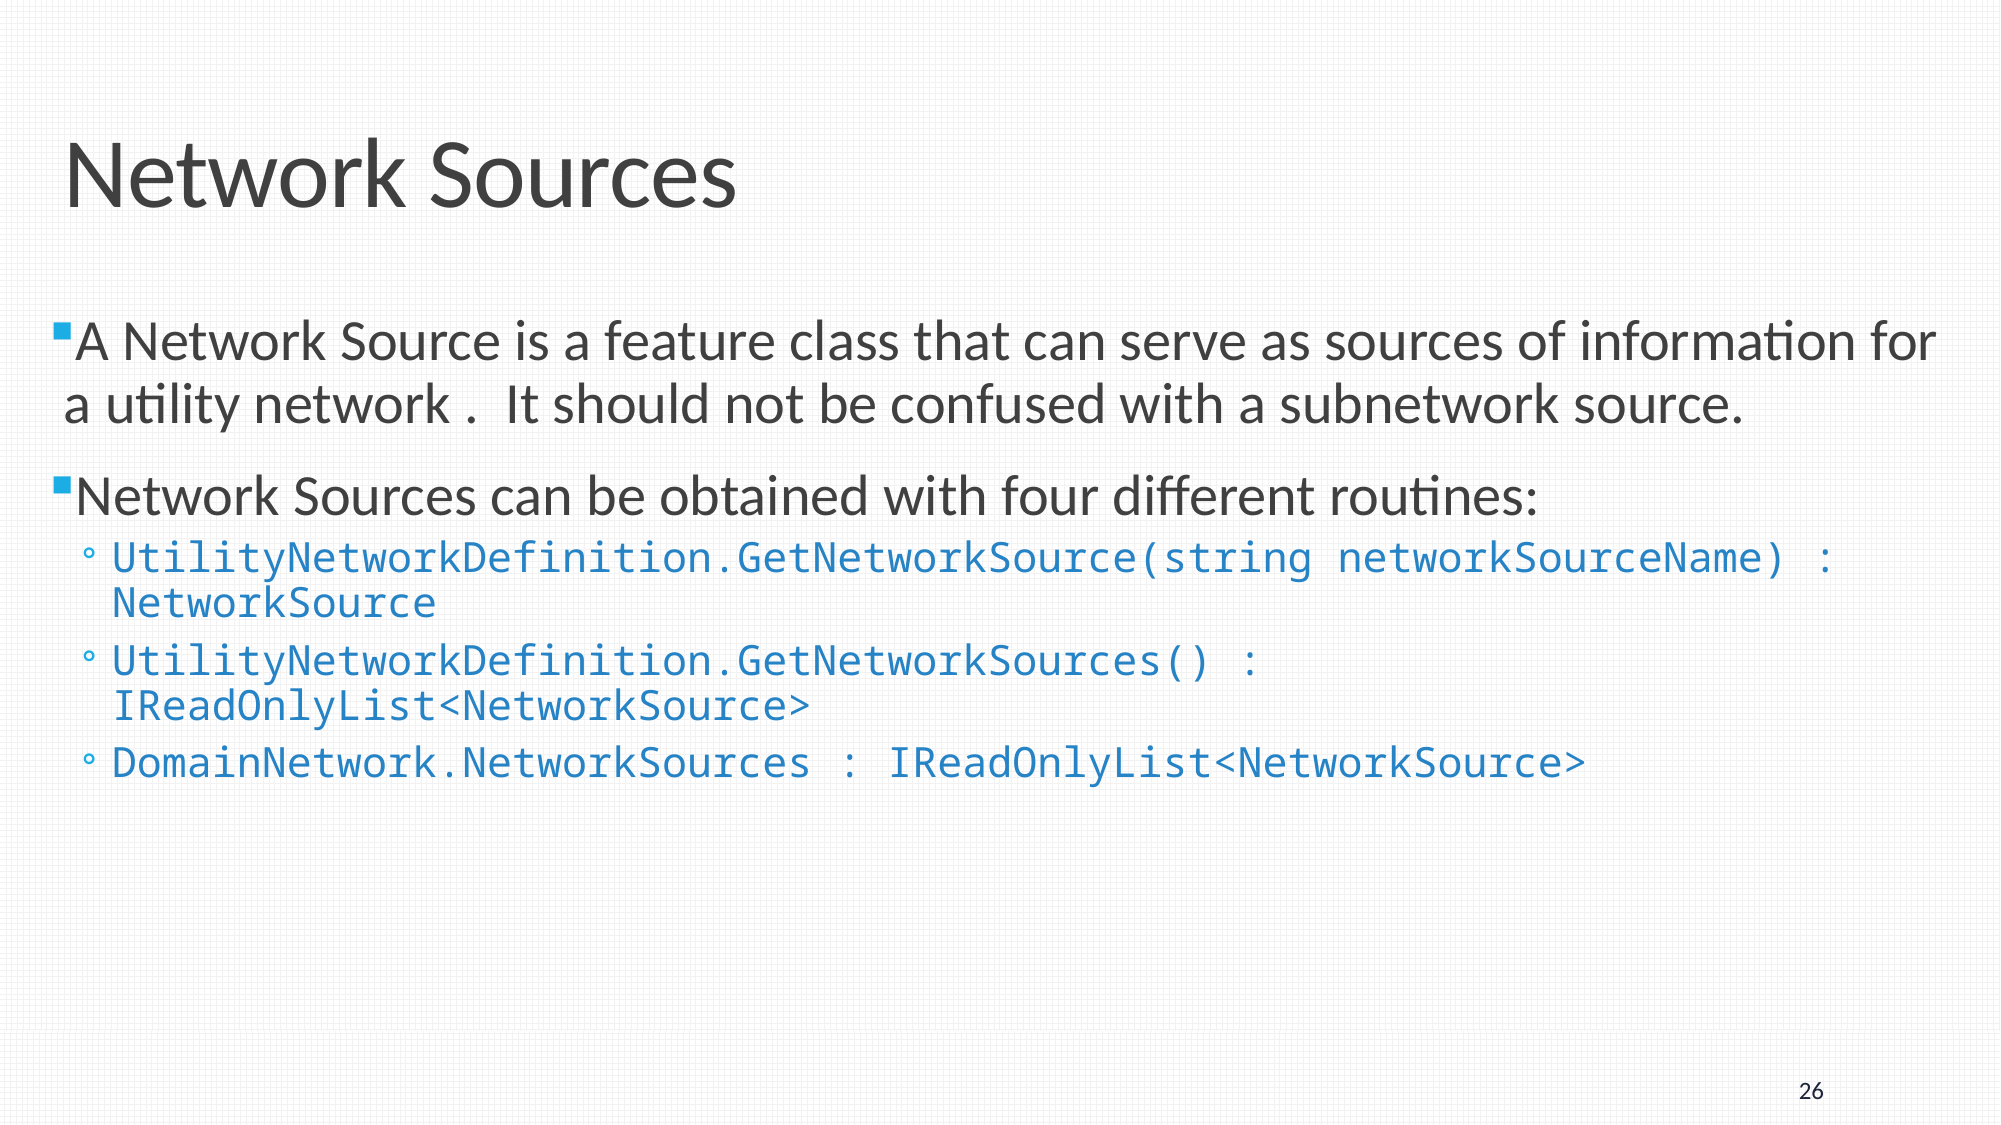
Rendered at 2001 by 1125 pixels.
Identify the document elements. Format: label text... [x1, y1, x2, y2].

title Network Sources [48, 47, 1952, 236]
slide_number 26 [1624, 1059, 1840, 1120]
list A Network Source is a feature class that can serve as sources of information for a utility network . It should not be confused with a subnetwork source. Network Sources can be obtained with four different routines: UtilityNetworkDefinition.GetNetworkSource(string networkSourceName) : NetworkSource UtilityNetworkDefinition.GetNetworkSources() : IReadOnlyList<NetworkSource> DomainNetwork.NetworkSources : IReadOnlyList<NetworkSource> [48, 302, 1950, 1051]
